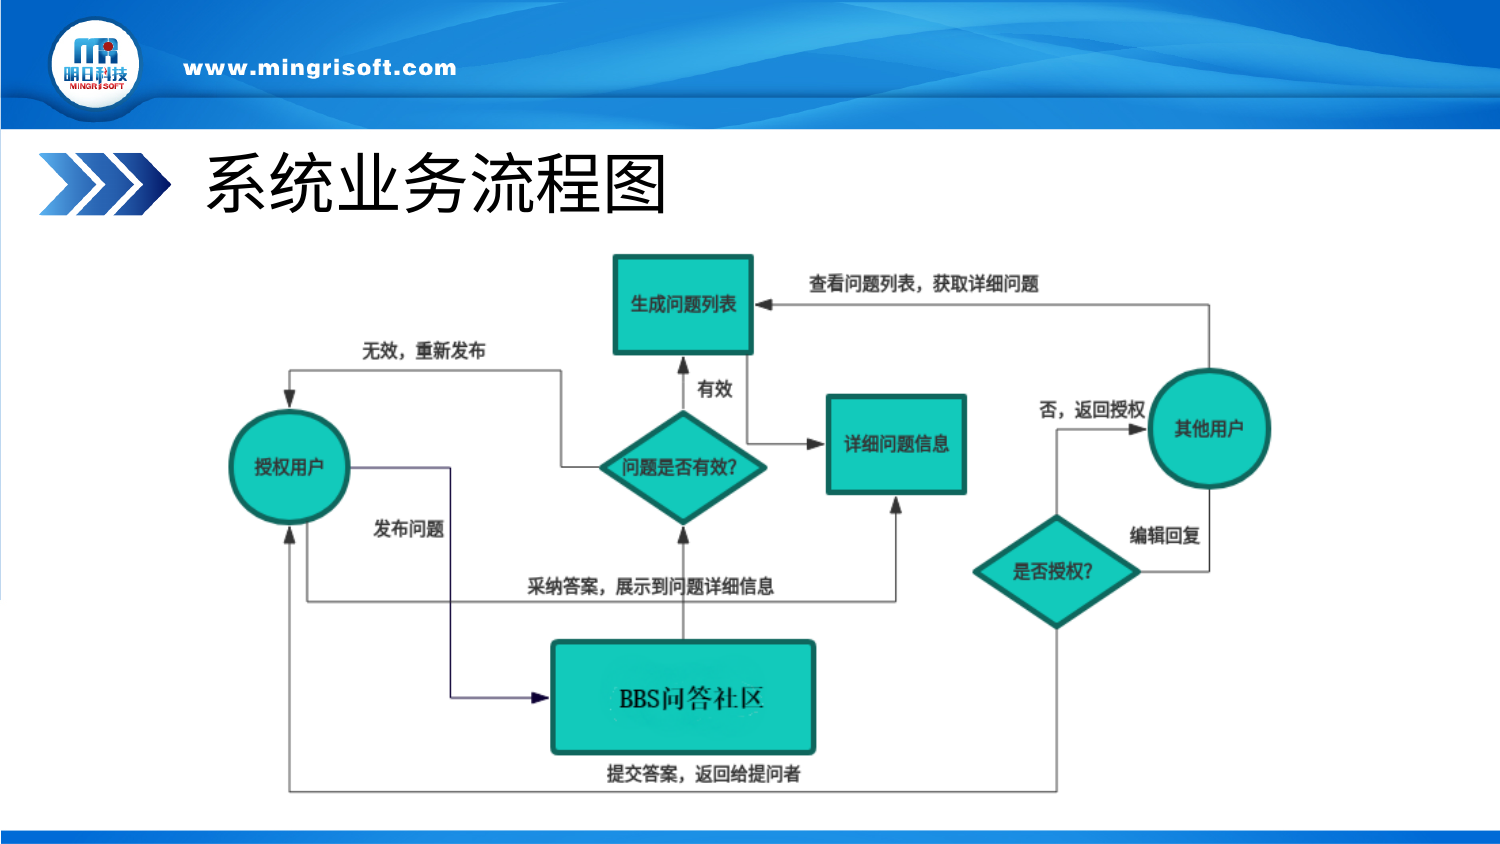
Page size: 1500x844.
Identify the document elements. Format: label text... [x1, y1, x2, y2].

picture [0, 0, 1500, 844]
text_box 系统业务流程图 [187, 134, 1100, 235]
